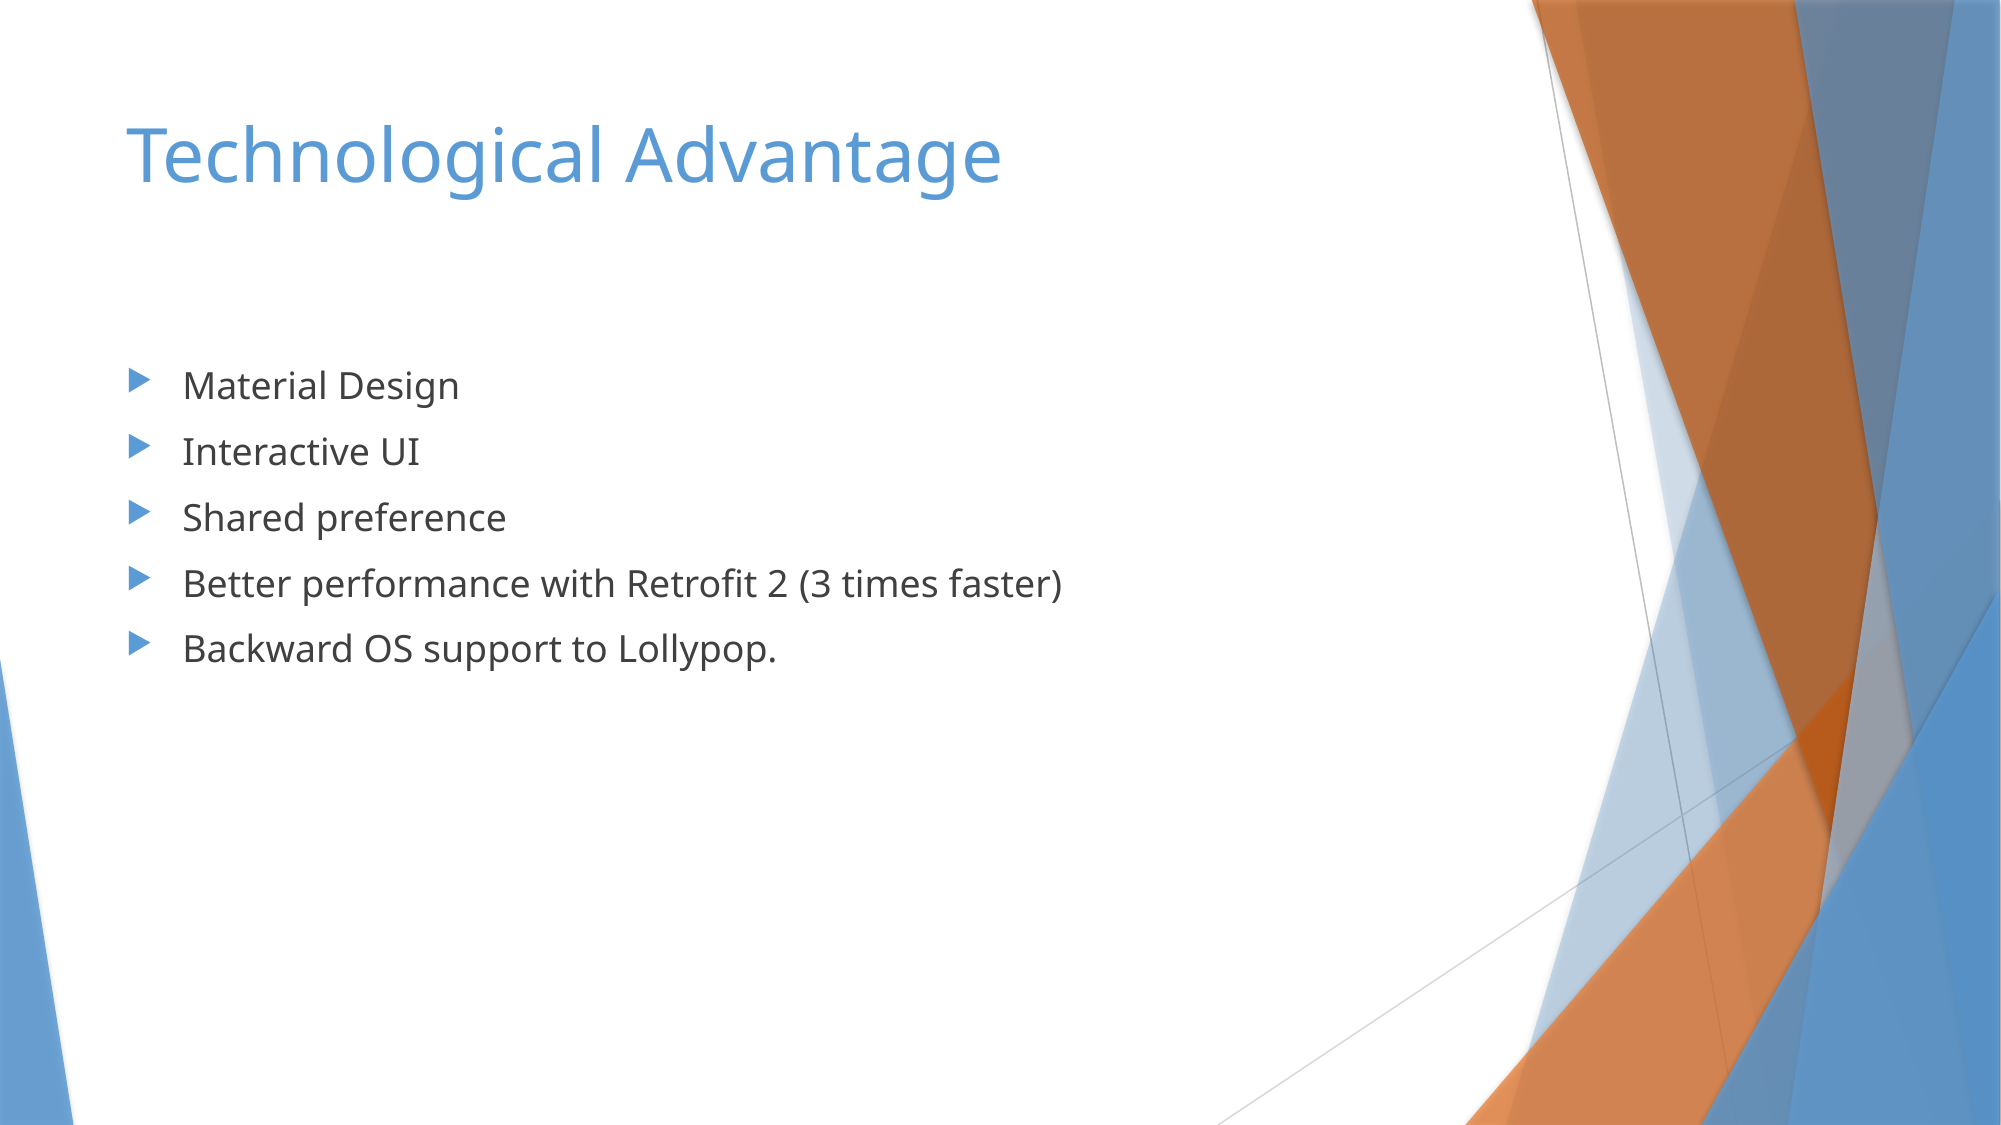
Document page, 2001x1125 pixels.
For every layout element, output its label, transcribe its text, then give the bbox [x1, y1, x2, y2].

title Technological Advantage [111, 99, 1522, 317]
list Material Design Interactive UI Shared preference Better performance with Retrofit 2 (3 times faster) Backward OS support to Lollypop. [111, 354, 1522, 992]
